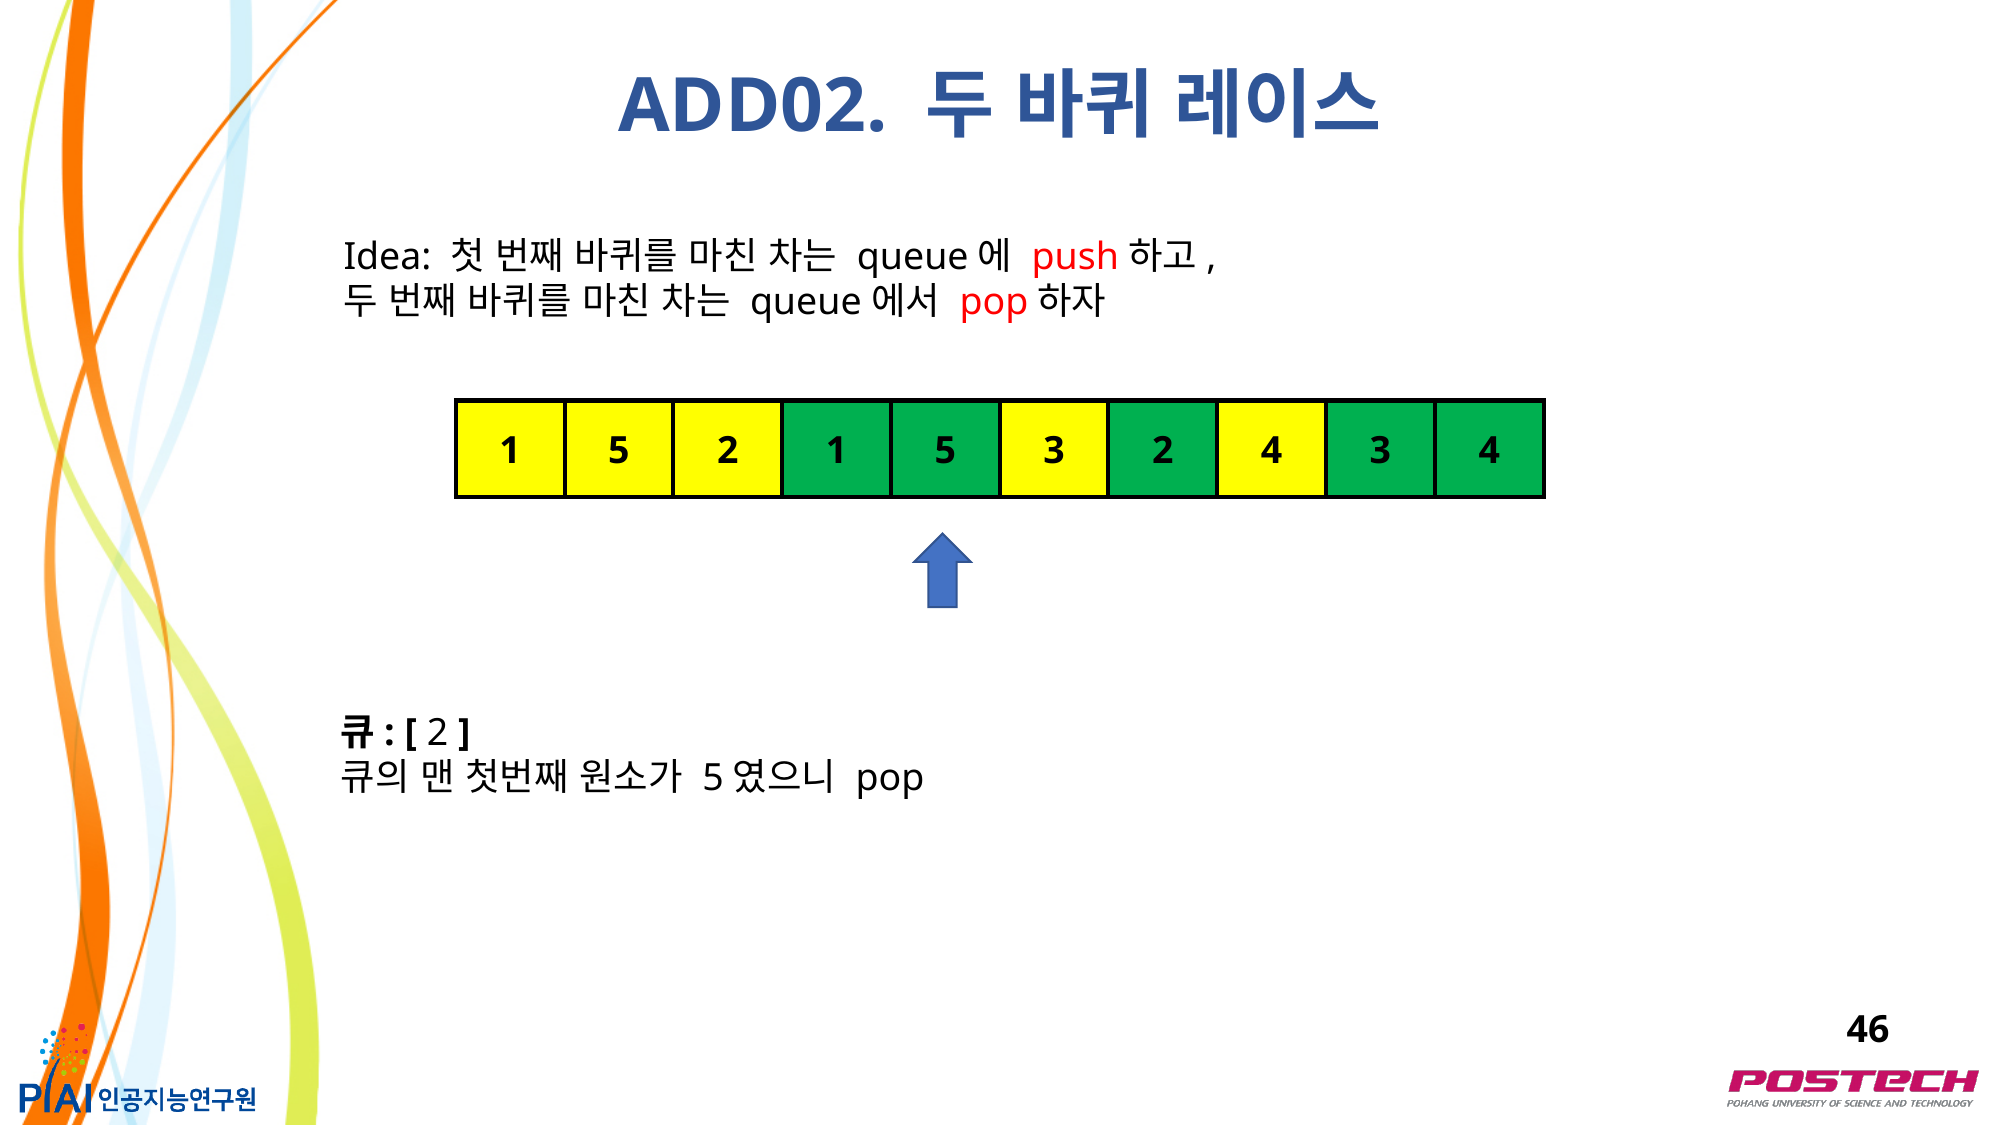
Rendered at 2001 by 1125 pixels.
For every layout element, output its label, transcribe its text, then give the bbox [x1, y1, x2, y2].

text_box [911, 532, 974, 609]
picture [0, 0, 2001, 1125]
table_header 2 [675, 403, 780, 495]
text_box 큐: [ 2 ] 큐의 맨 첫번째 원소가 5였으니 pop [325, 700, 940, 806]
table_header 3 [1328, 403, 1433, 495]
table_header 1 [784, 403, 889, 495]
table_header 2 [1110, 403, 1215, 495]
table_header 1 [458, 403, 563, 495]
table_header 5 [567, 403, 671, 495]
text_box Idea: 첫 번째 바퀴를 마친 차는 queue에 push하고, 두 번째 바퀴를 마친 차는 queue에서 pop하자 [328, 224, 2000, 330]
table_header 3 [1002, 403, 1106, 495]
table_header 4 [1437, 403, 1542, 495]
table_header 5 [893, 403, 998, 495]
text_box ADD02. 두 바퀴 레이스 [0, 48, 2000, 154]
table_header 4 [1219, 403, 1324, 495]
